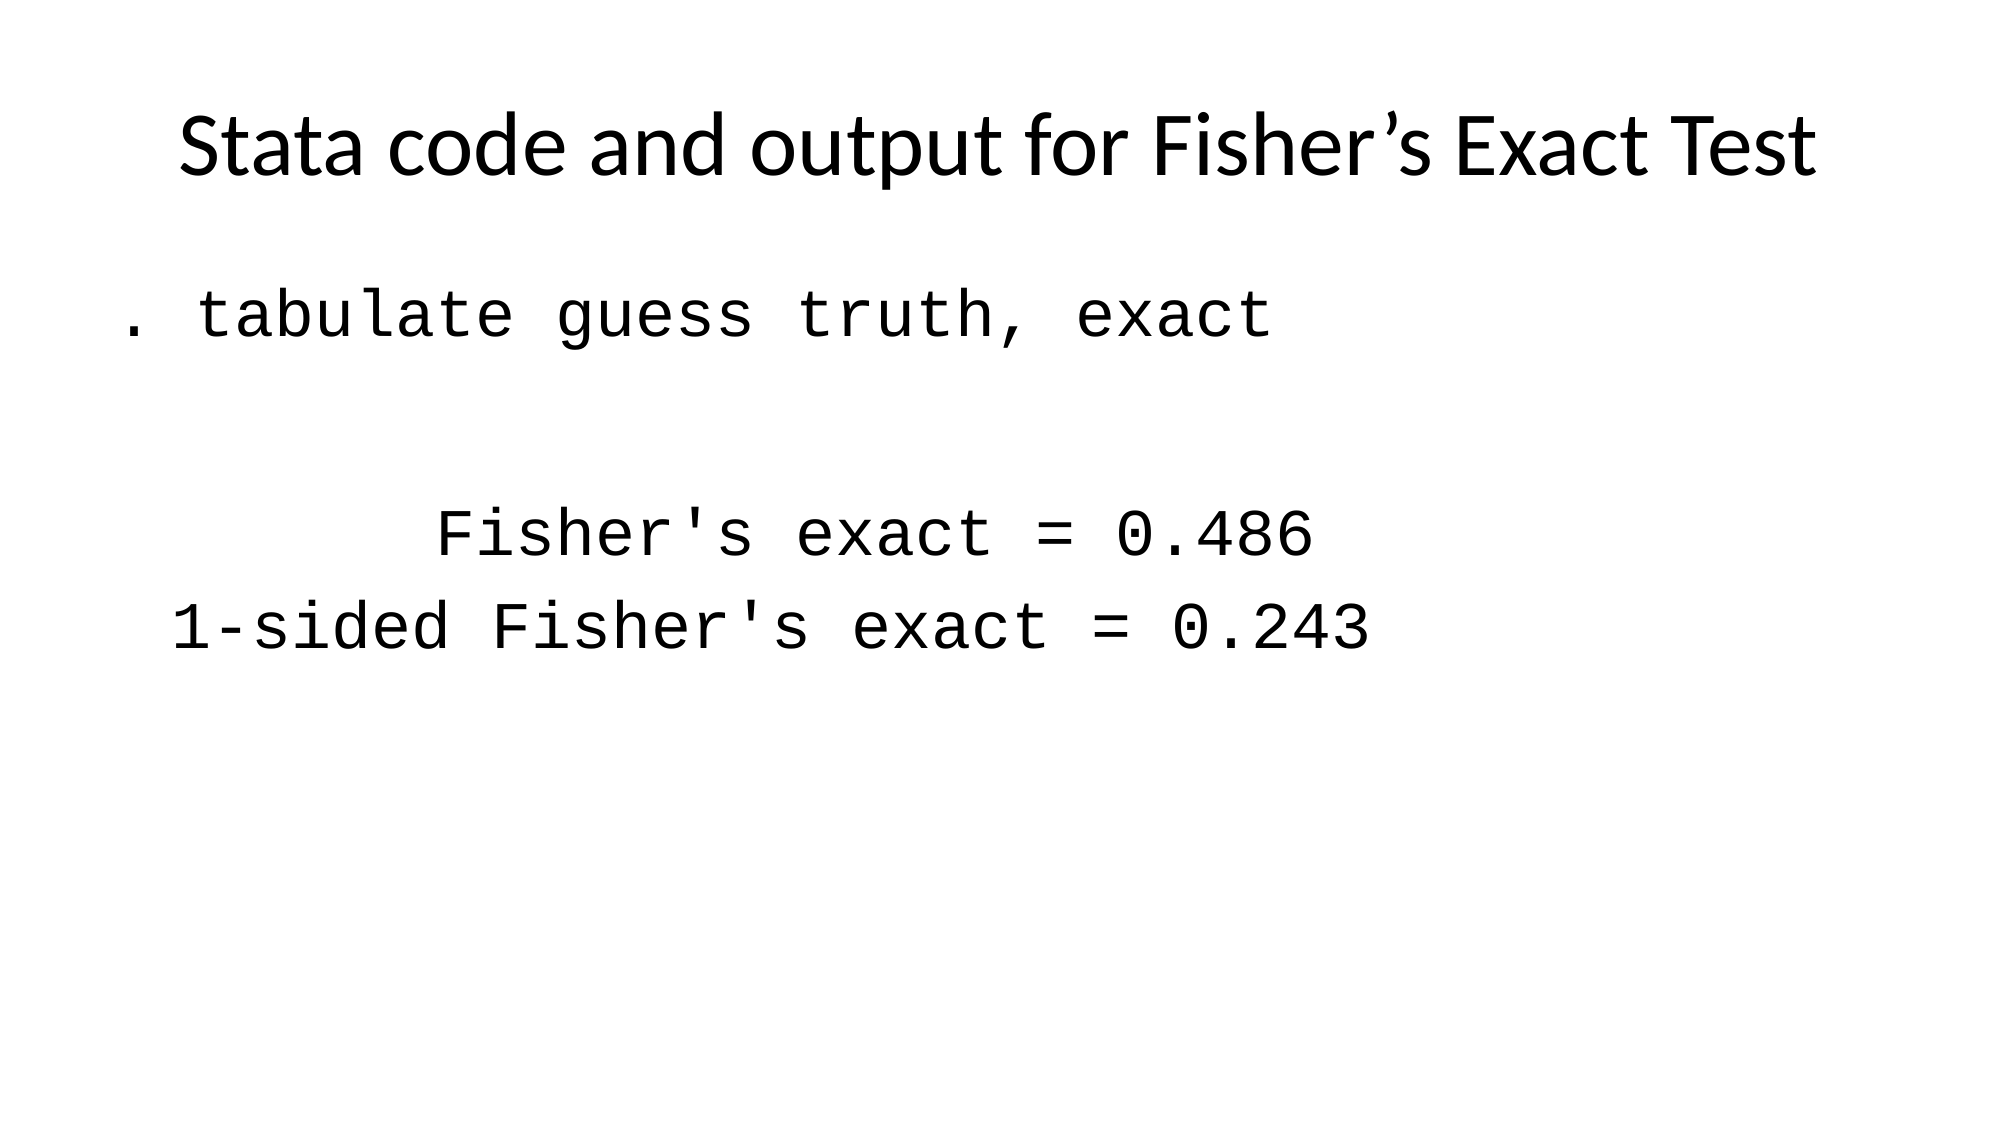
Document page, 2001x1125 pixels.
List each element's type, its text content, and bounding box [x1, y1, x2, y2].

title Stata code and output for Fisher’s Exact Test [99, 45, 1900, 233]
list . tabulate guess truth, exact Fisher's exact = 0.486 1-sided Fisher's exact = 0.243 [99, 262, 1900, 1005]
